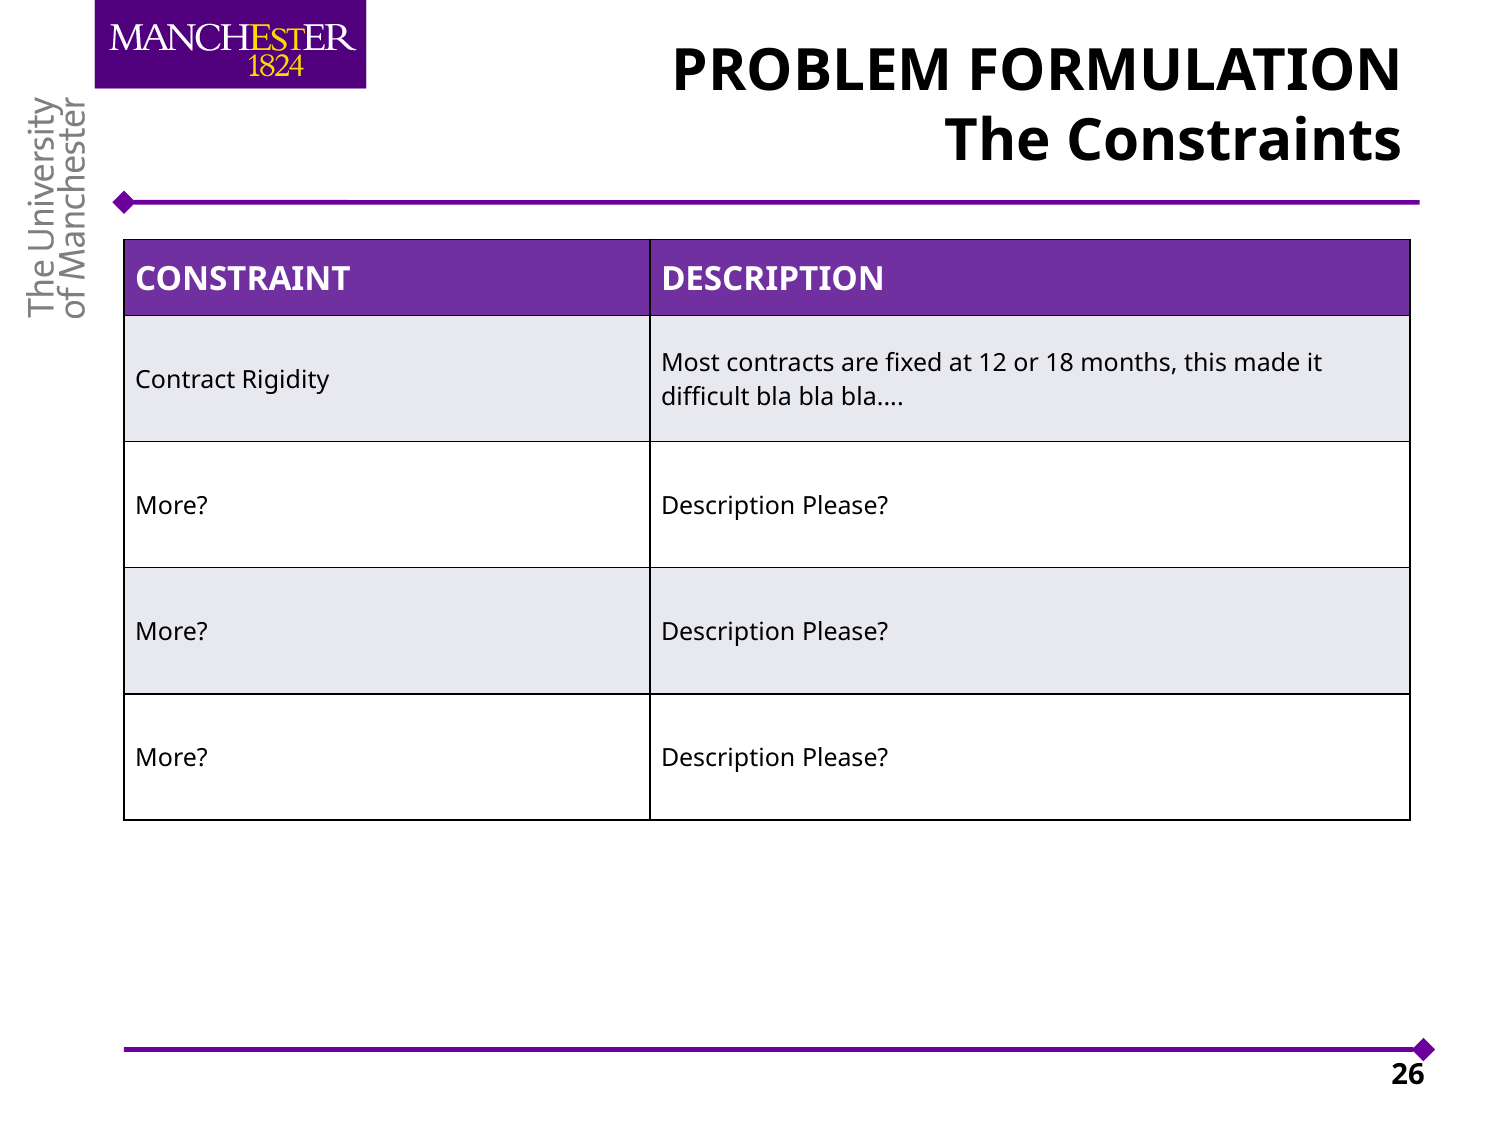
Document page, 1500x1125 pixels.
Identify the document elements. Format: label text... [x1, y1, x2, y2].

table_cell Contract Rigidity [125, 316, 649, 441]
table_header Constraint [125, 240, 649, 315]
table_cell More? [125, 442, 649, 567]
table_cell Description Please? [651, 695, 1409, 819]
title PROBLEM FORMULATION The Constraints [395, 24, 1418, 191]
table_cell Description Please? [651, 568, 1409, 693]
table_cell Description Please? [651, 442, 1409, 567]
slide_number 26 [1074, 1058, 1426, 1103]
table_header description [651, 240, 1409, 315]
picture [0, 0, 384, 318]
table_cell More? [125, 695, 649, 819]
table_cell Most contracts are fixed at 12 or 18 months, this made it difficult bla bla bla.... [651, 316, 1409, 441]
text_box [123, 231, 1427, 1035]
table_cell More? [125, 568, 649, 693]
